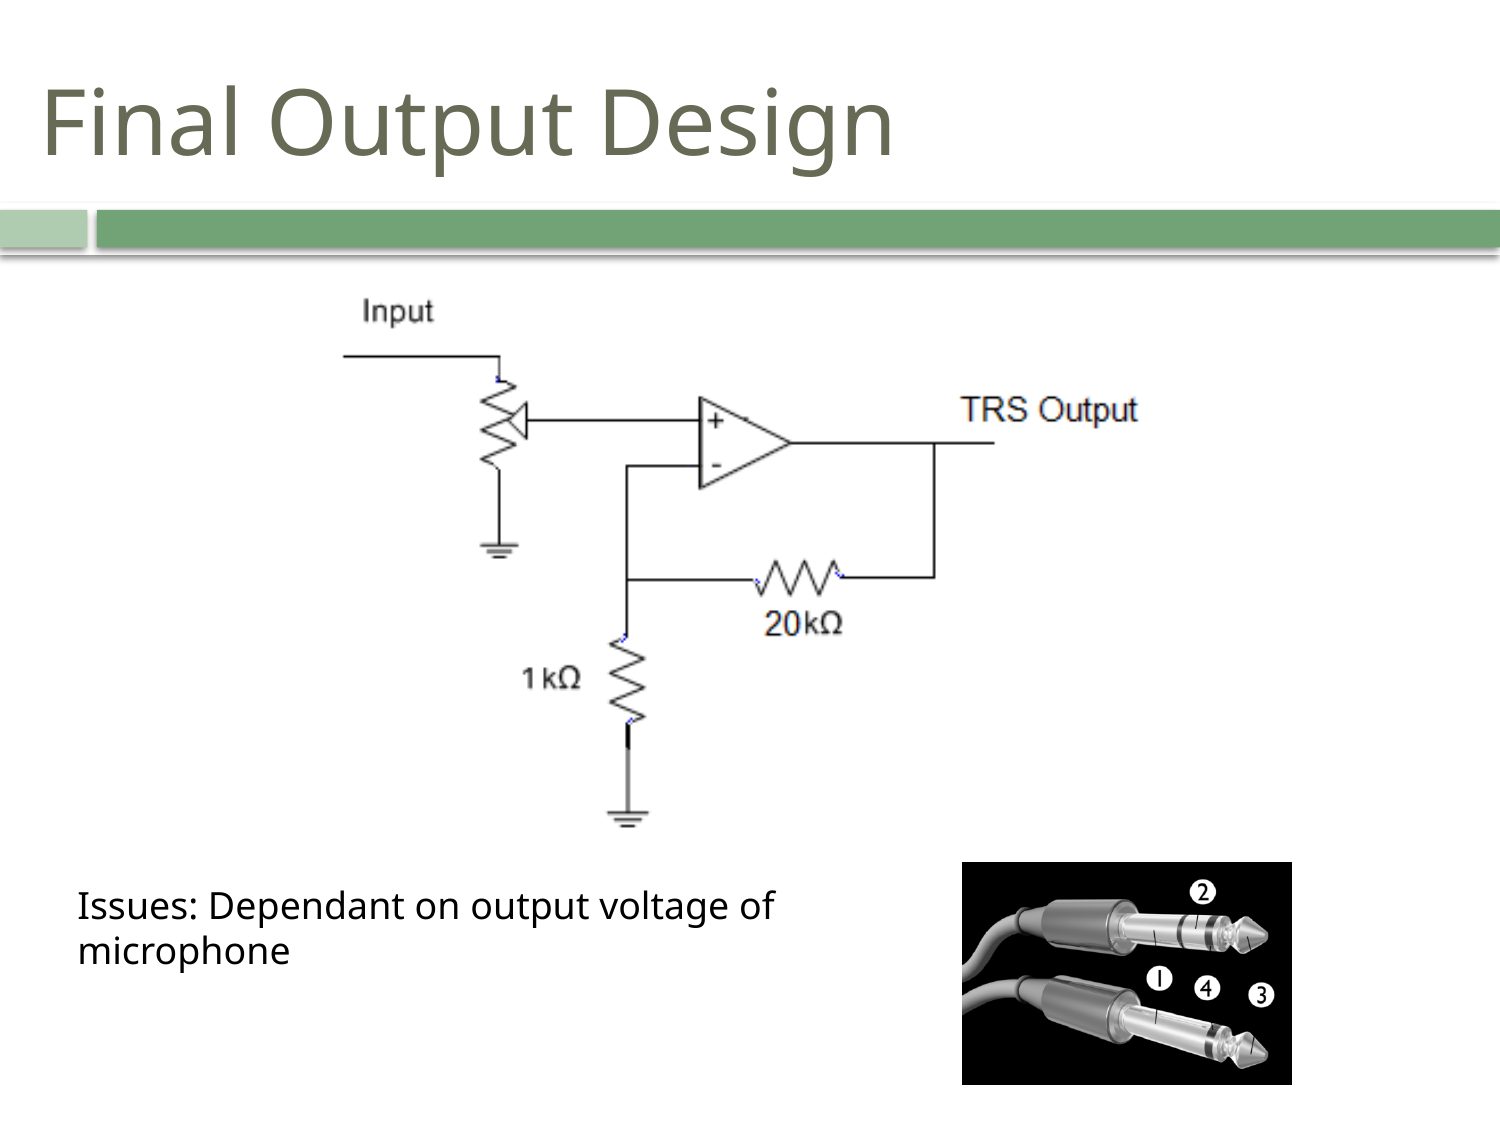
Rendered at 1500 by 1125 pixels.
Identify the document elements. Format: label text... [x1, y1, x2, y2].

title Final Output Design [24, 37, 1363, 201]
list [312, 274, 1151, 863]
picture [962, 862, 1292, 1085]
text_box Issues: Dependant on output voltage of microphone [62, 874, 863, 980]
